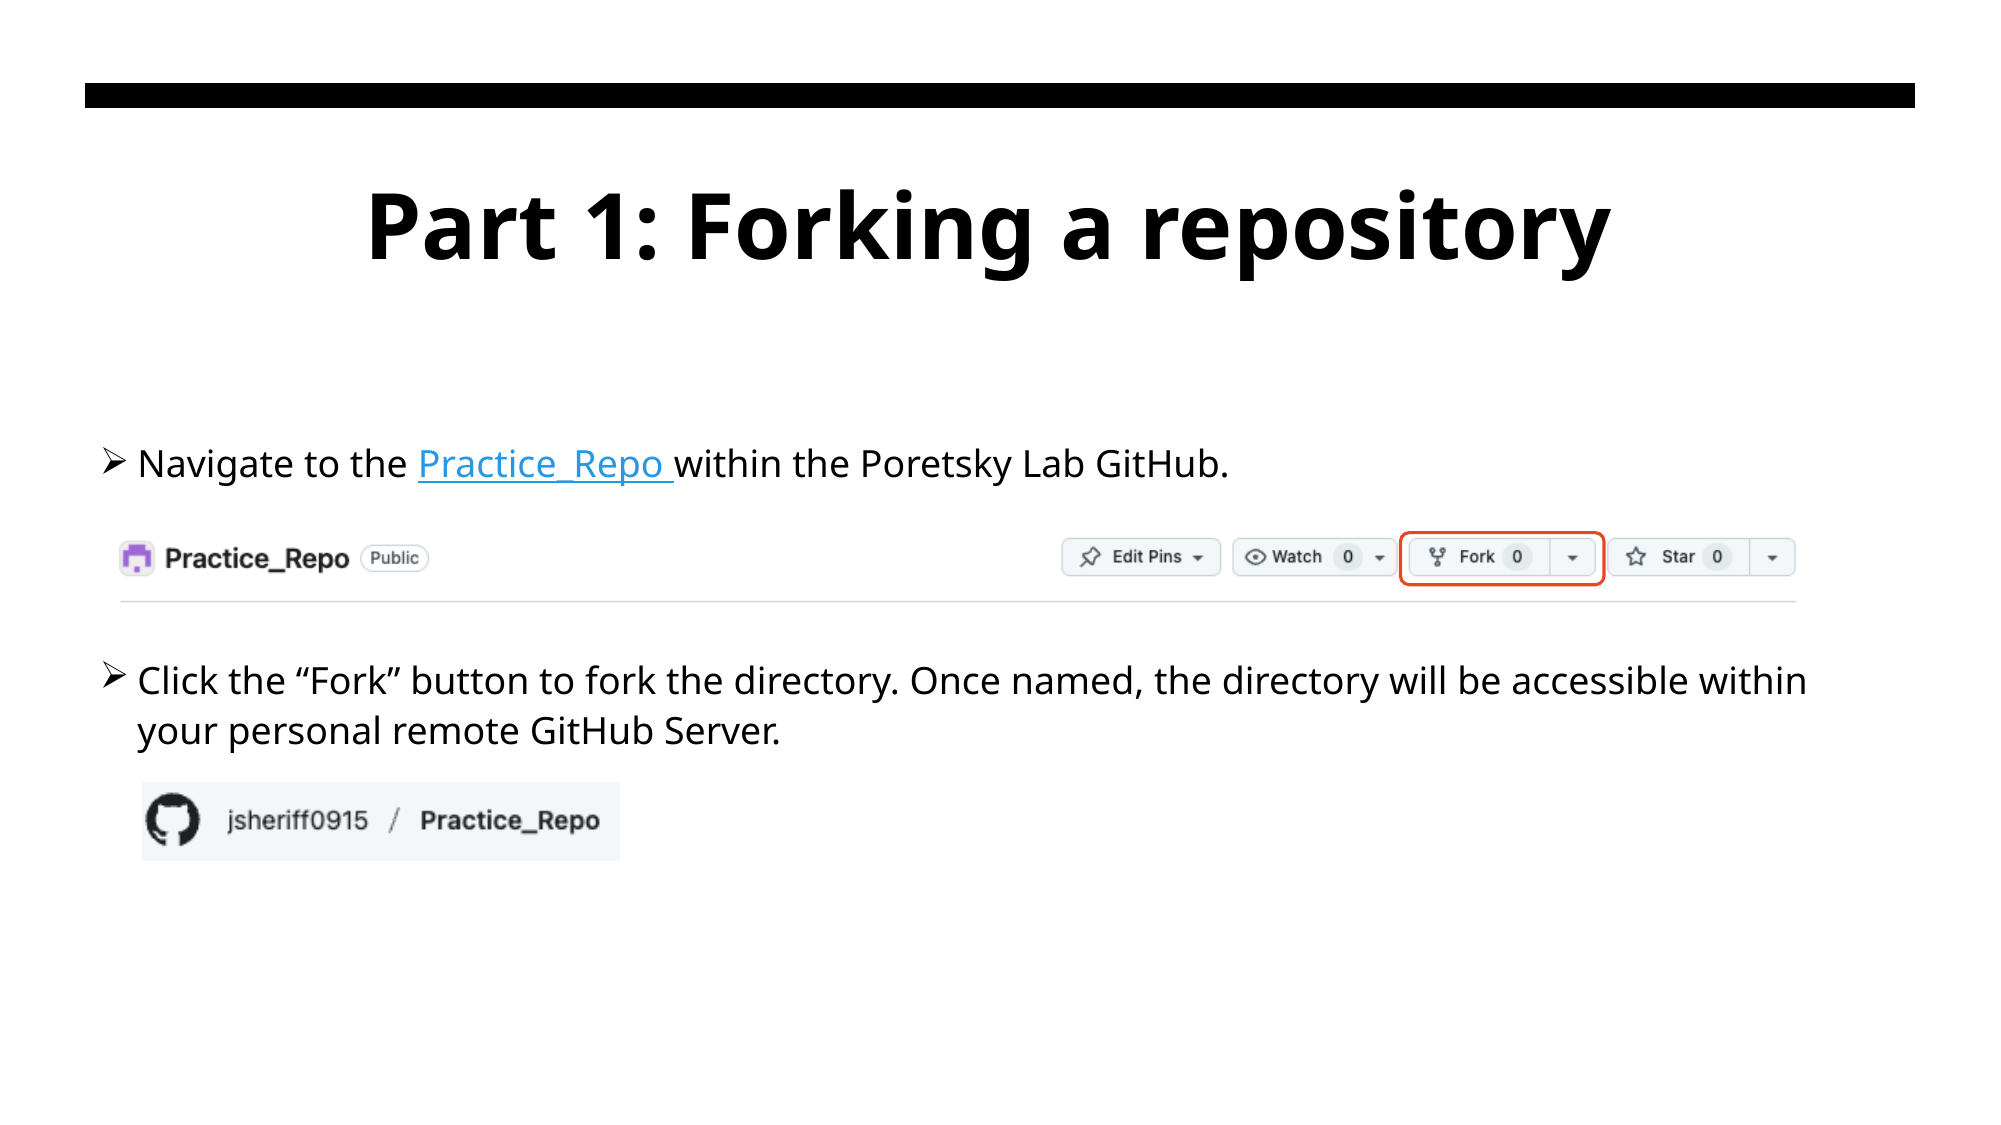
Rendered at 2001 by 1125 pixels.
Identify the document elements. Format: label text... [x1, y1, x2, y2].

title Part 1: Forking a repository [85, 160, 1916, 401]
picture [110, 516, 1807, 609]
list Navigate to the Practice_Repo within the Poretsky Lab GitHub. Click the “Fork” button to fork the directory. Once named, the directory will be accessible within your personal remote GitHub Server. [84, 427, 1915, 1046]
picture [141, 782, 621, 861]
